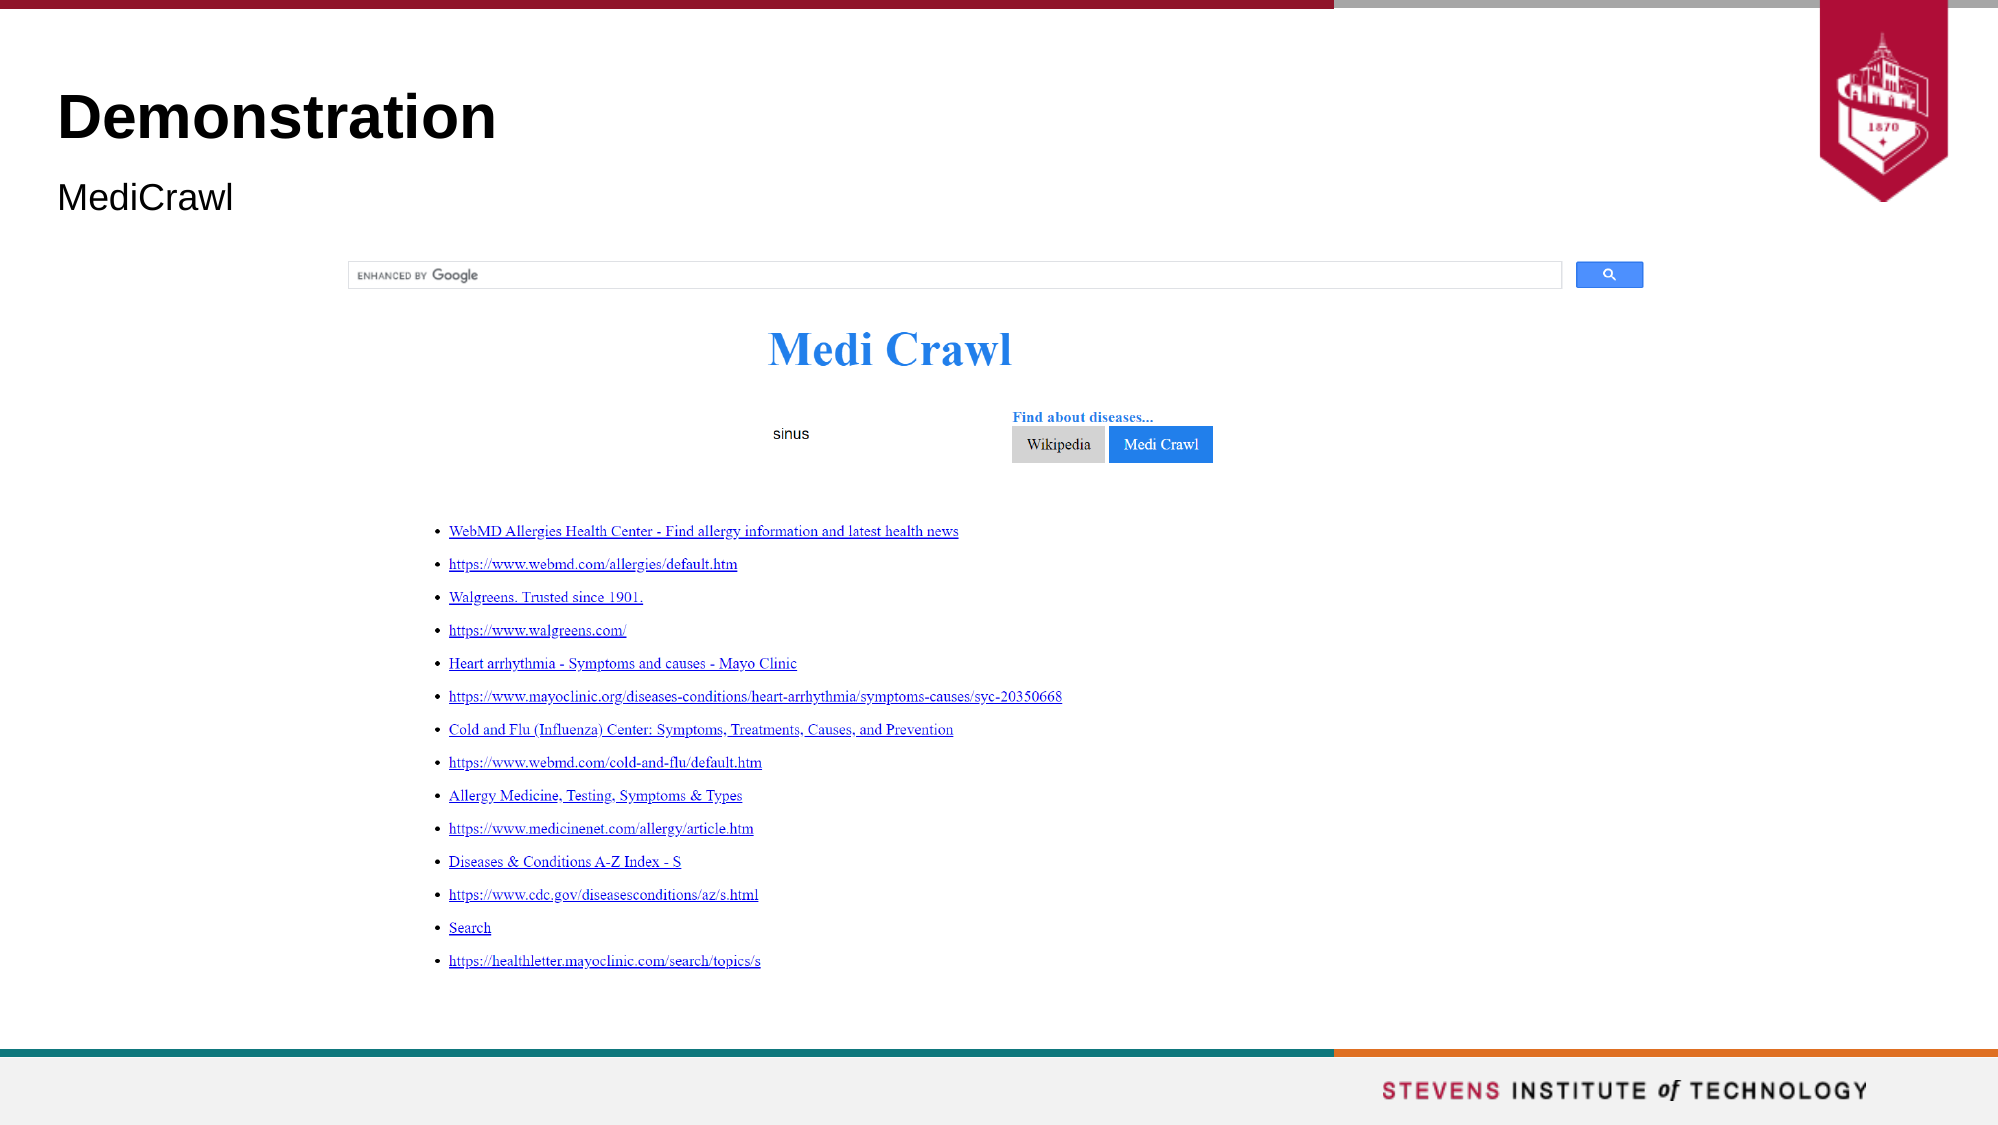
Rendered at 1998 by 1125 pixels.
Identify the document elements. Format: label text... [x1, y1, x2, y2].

picture [348, 253, 1650, 983]
list MediCrawl [49, 164, 1652, 233]
picture [1819, 0, 1949, 202]
title Demonstration [49, 68, 1648, 158]
picture [1383, 1080, 1866, 1101]
